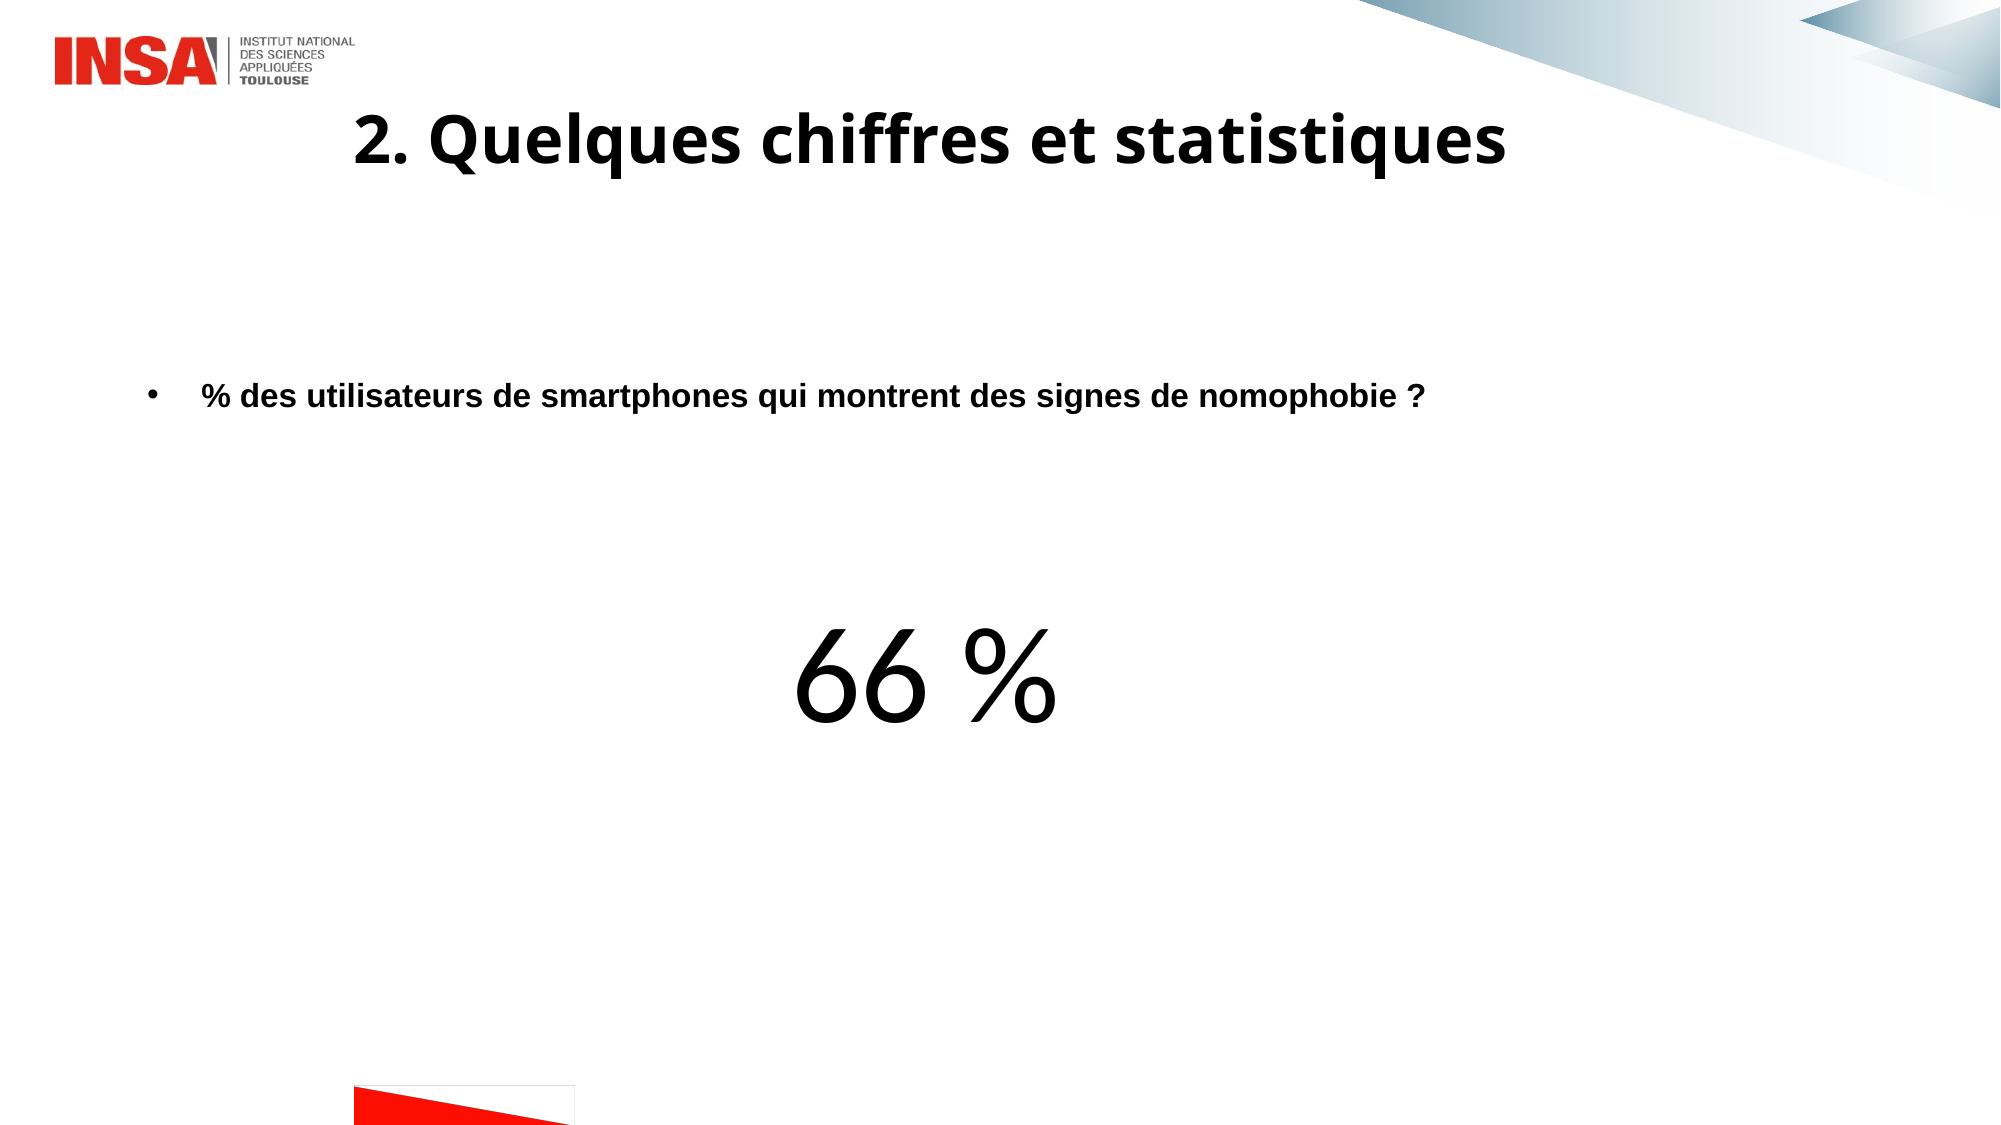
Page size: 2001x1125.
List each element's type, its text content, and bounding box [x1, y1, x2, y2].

picture [354, 1085, 575, 1125]
text_box 2. Quelques chiffres et statistiques [338, 89, 1662, 184]
text_box 66 % [776, 577, 1313, 757]
list % des utilisateurs de smartphones qui montrent des signes de nomophobie ? [111, 346, 1954, 491]
picture [55, 36, 355, 85]
